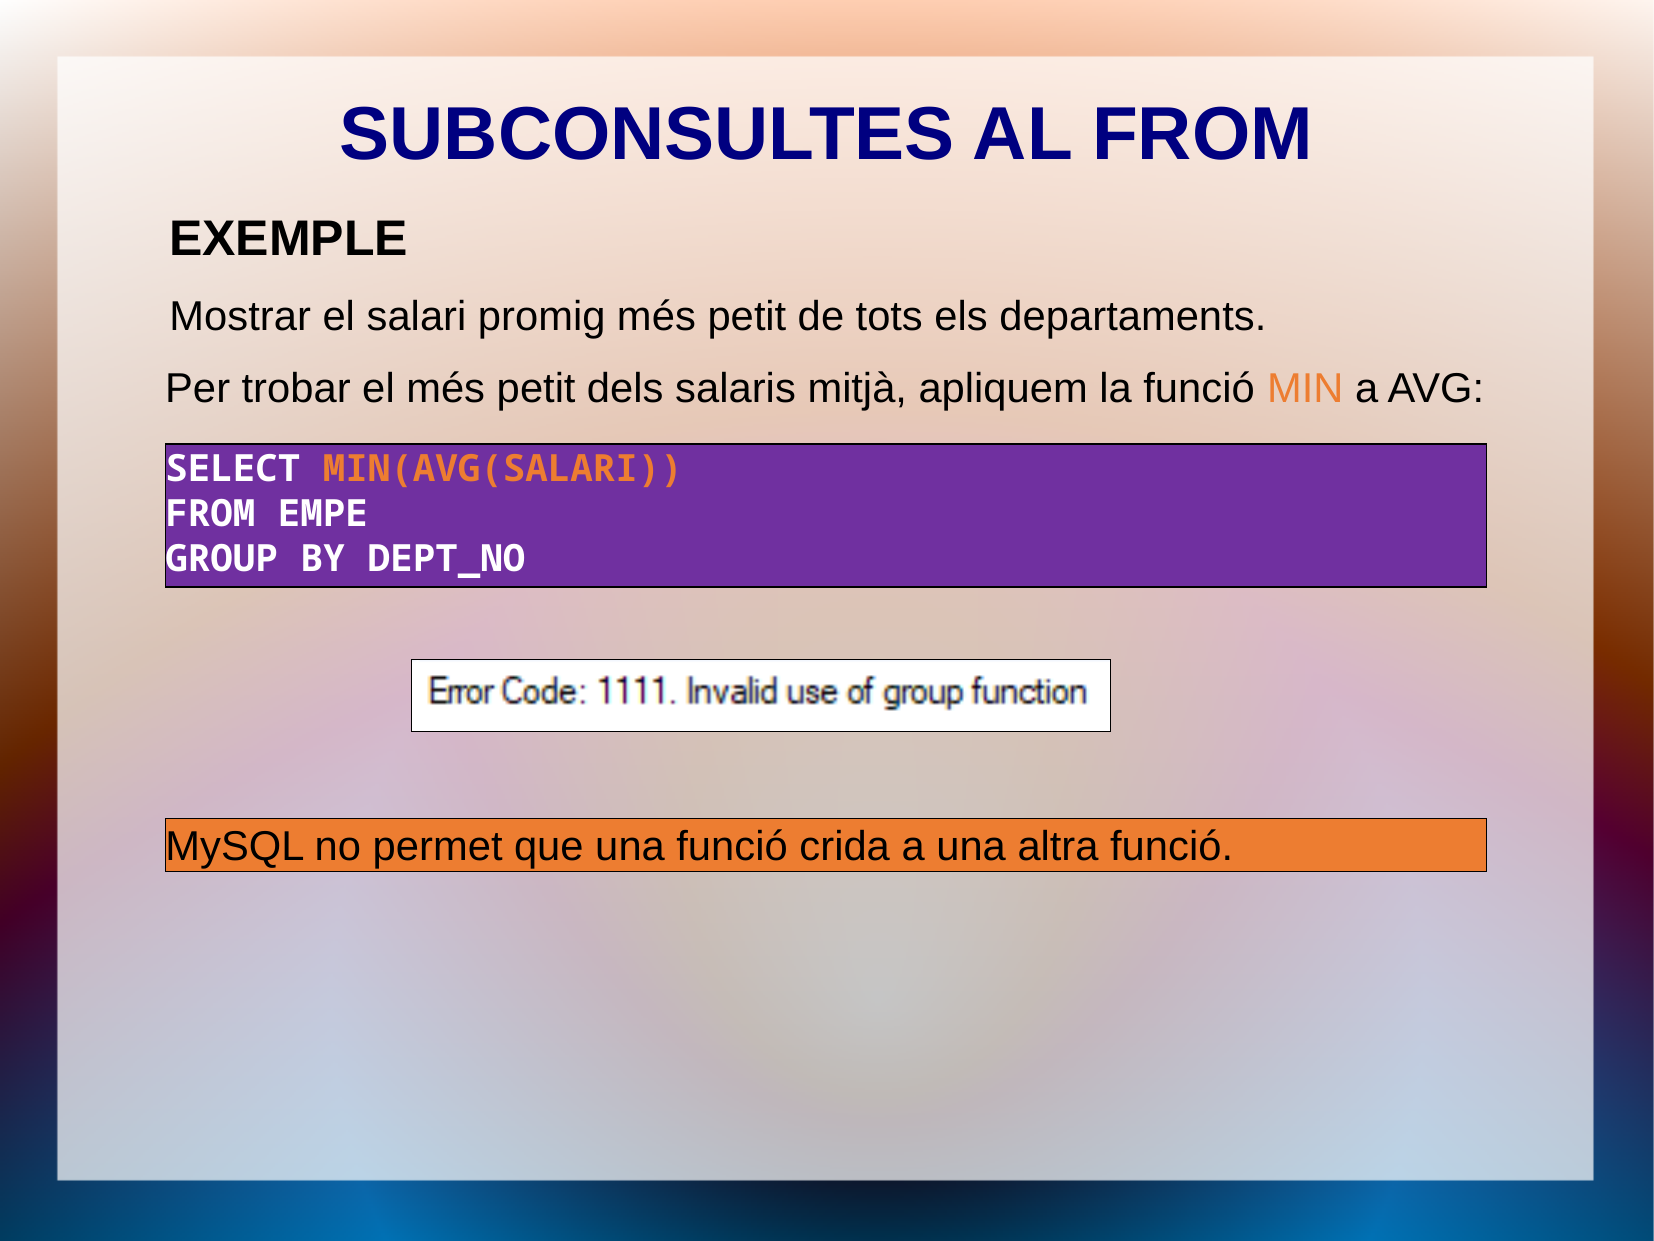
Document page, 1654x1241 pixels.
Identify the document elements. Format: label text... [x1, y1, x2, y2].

text_box Per trobar el més petit dels salaris mitjà, apliquem la funció MIN a AVG: [165, 361, 1533, 435]
text_box Mostrar el salari promig més petit de tots els departaments. [169, 288, 1491, 342]
text_box SELECT MIN(AVG(SALARI)) FROM EMPE GROUP BY DEPT_NO [165, 443, 1487, 588]
title SUBCONSULTES AL FROM [82, 69, 1571, 190]
text_box MySQL no permet que una funció crida a una altra funció. [165, 818, 1487, 872]
picture [0, 0, 1654, 1241]
text_box EXEMPLE [169, 205, 1491, 269]
